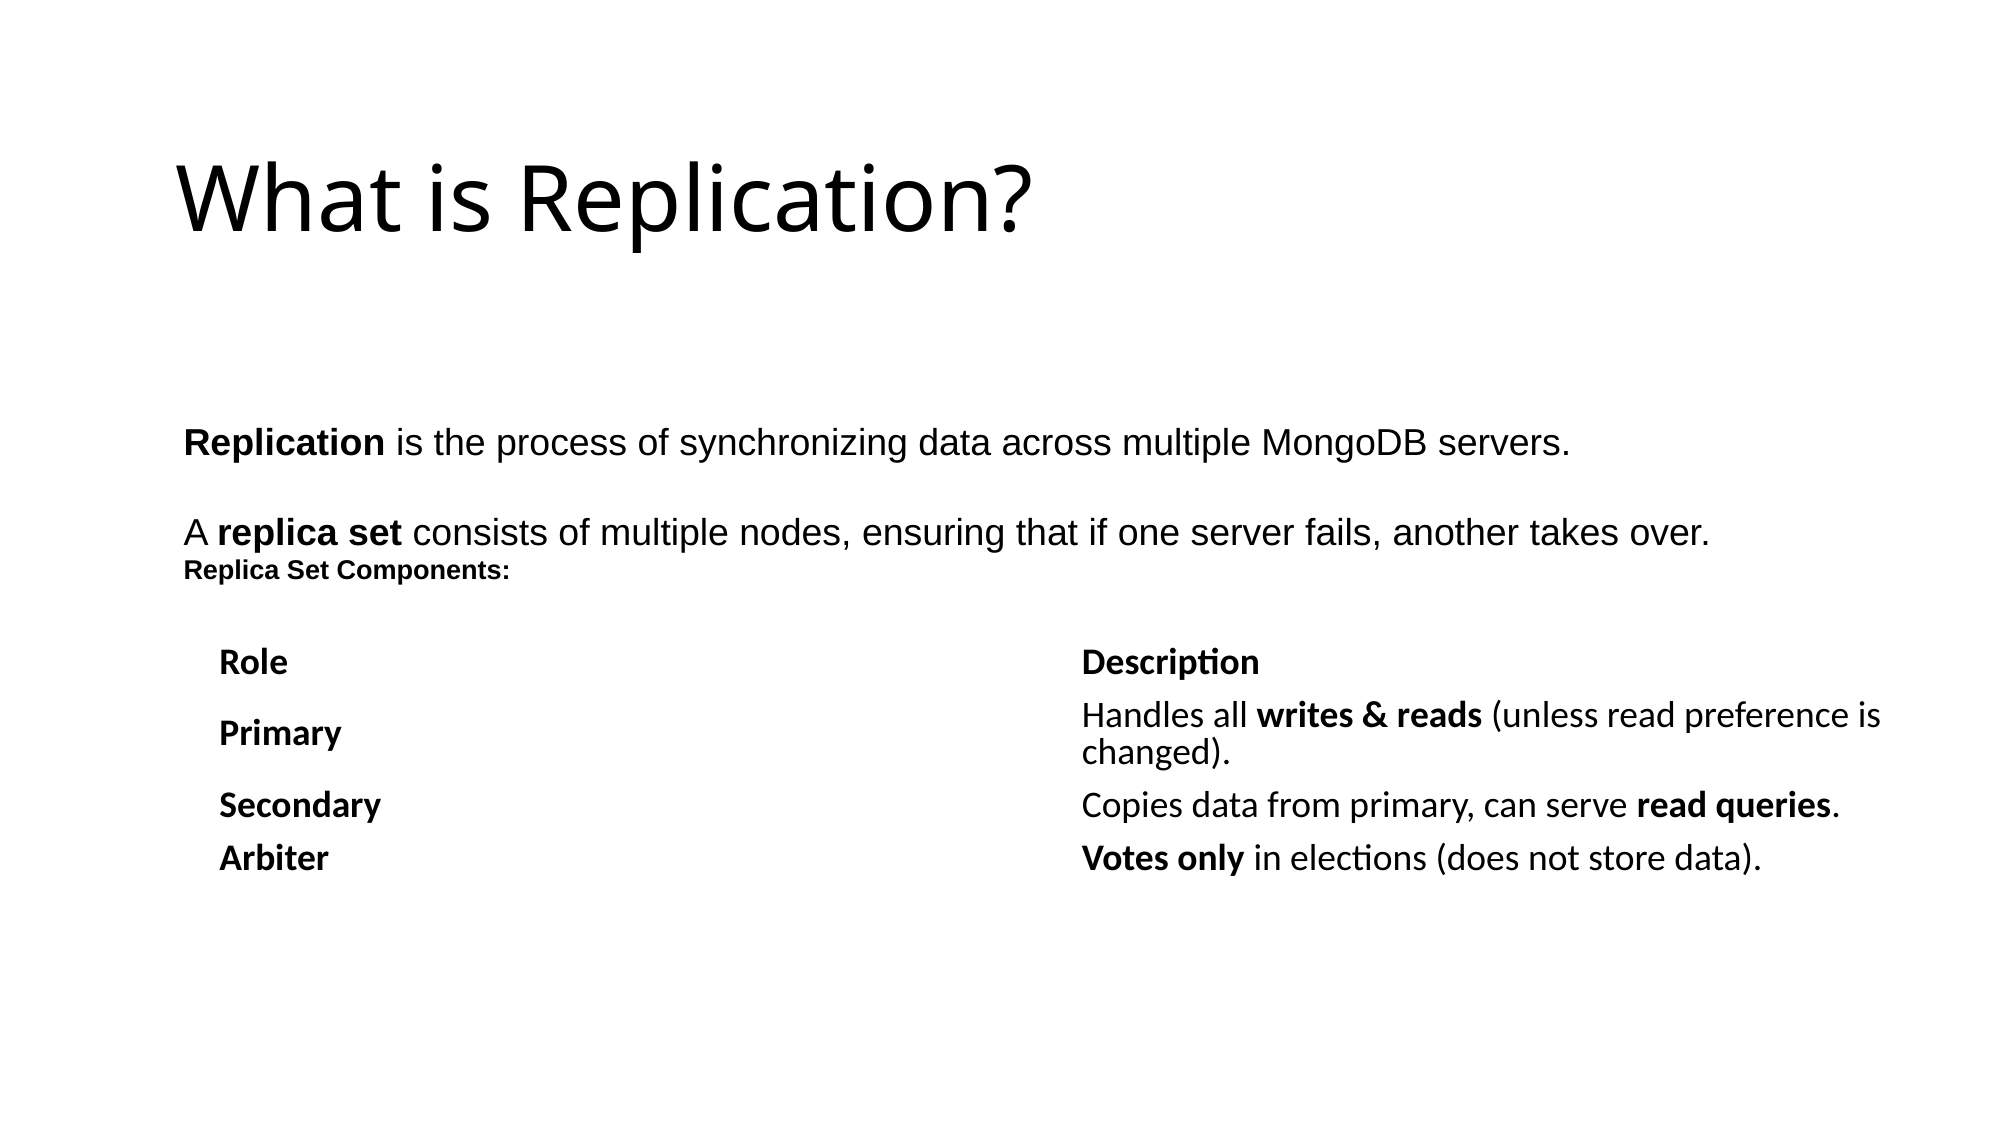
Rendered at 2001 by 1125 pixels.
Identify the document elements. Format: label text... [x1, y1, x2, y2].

text_box Replication is the process of synchronizing data across multiple MongoDB servers. A replica set consists of multiple nodes, ensuring that if one server fails, another takes over. Replica Set Components: [168, 410, 1727, 638]
title What is Replication? [160, 92, 1886, 311]
table_cell Votes only in elections (does not store data). [1067, 835, 1929, 887]
table_header Role [204, 639, 1067, 691]
table_cell Primary [204, 691, 1067, 782]
table_header Description [1067, 639, 1929, 691]
table_cell Copies data from primary, can serve read queries. [1067, 782, 1929, 835]
table_cell Arbiter [204, 835, 1067, 887]
table_cell Handles all writes & reads (unless read preference is changed). [1067, 691, 1929, 782]
table_cell Secondary [204, 782, 1067, 835]
